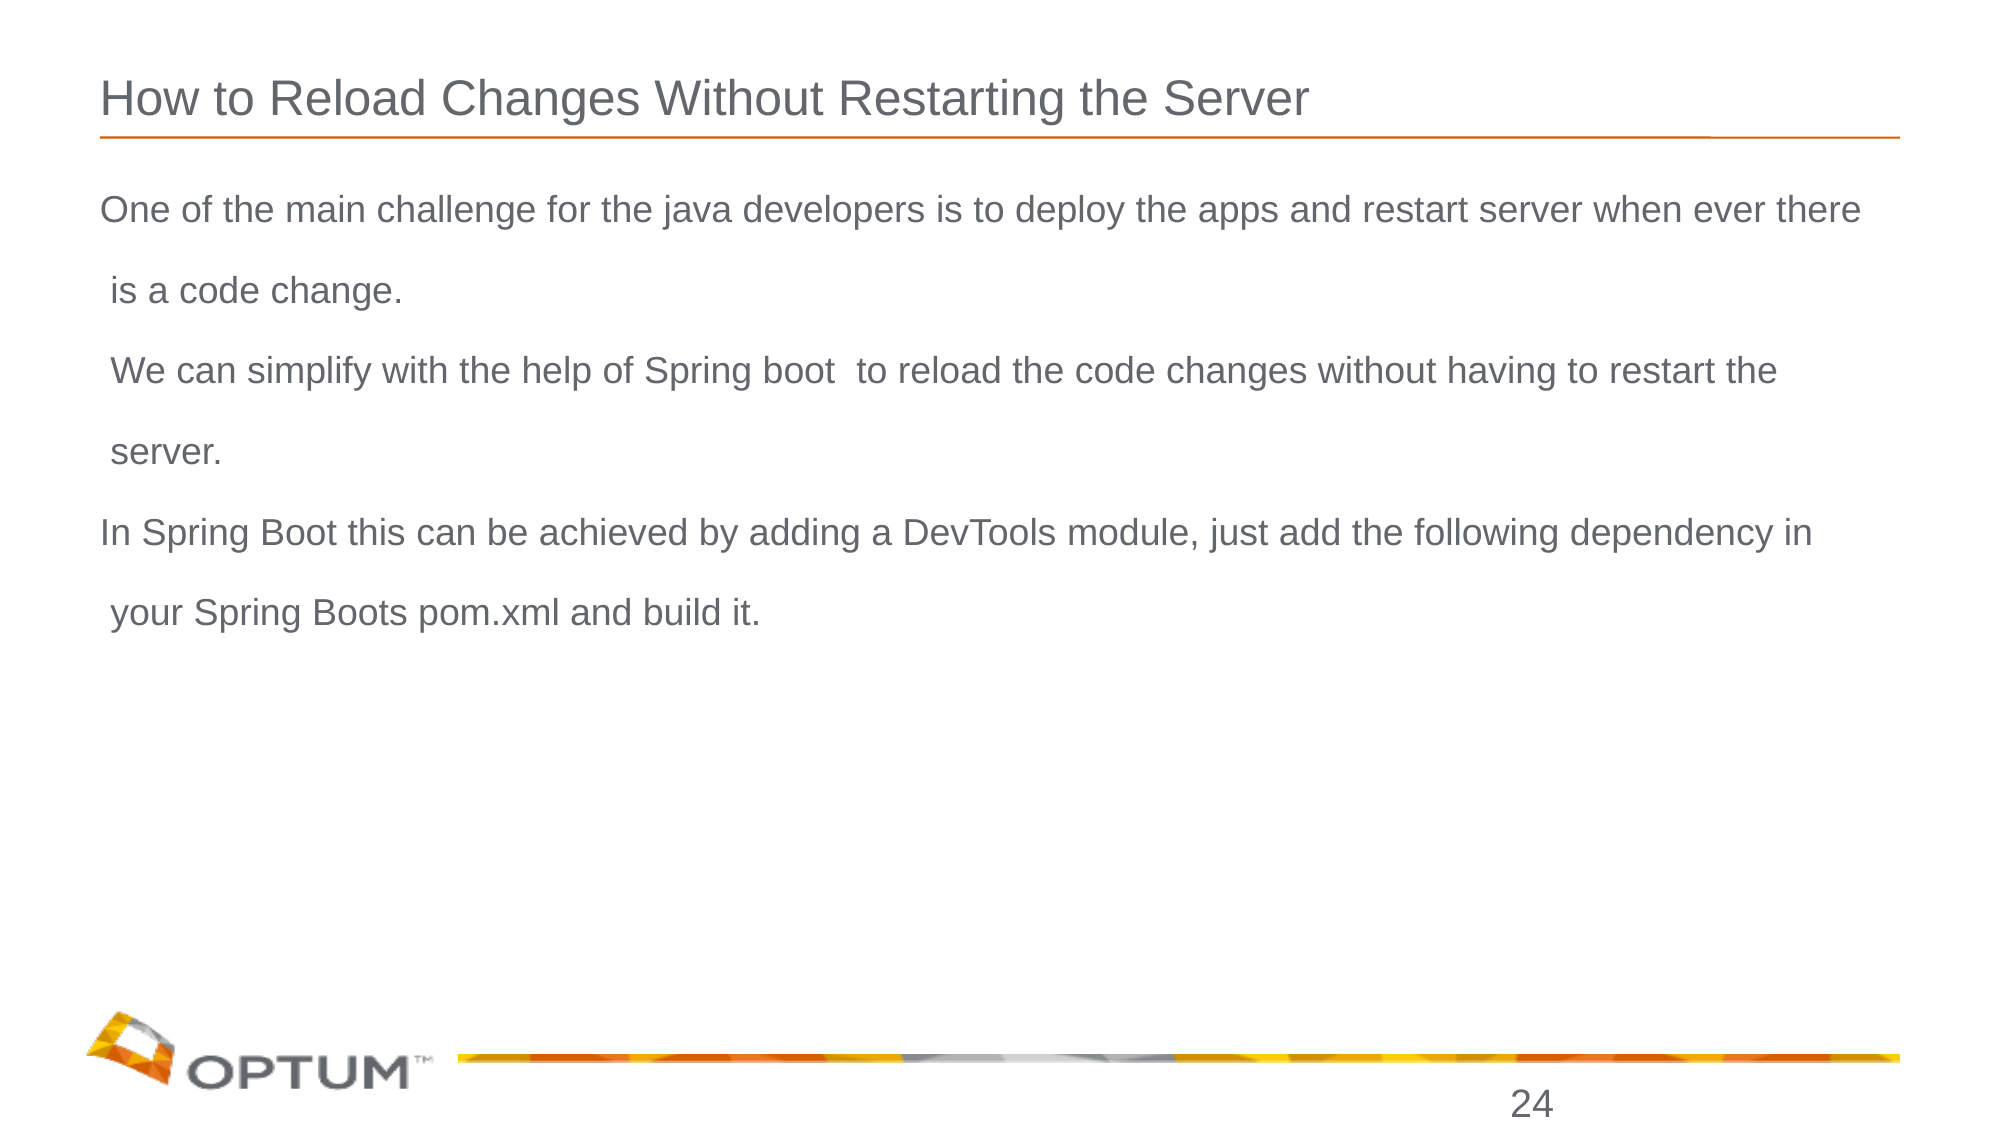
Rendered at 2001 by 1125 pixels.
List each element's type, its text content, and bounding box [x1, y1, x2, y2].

title How to Reload Changes Without Restarting the Server [99, 24, 1899, 126]
picture [458, 1054, 1900, 1063]
slide_number 24 [1495, 1070, 1684, 1099]
picture [83, 1009, 436, 1092]
list One of the main challenge for the java developers is to deploy the apps and restart server when ever there is a code change. We can simplify with the help of Spring boot to reload the code changes without having to restart the server. In Spring Boot this can be achieved by adding a DevTools module, just add the following dependency in your Spring Boots pom.xml and build it. [99, 162, 1900, 991]
